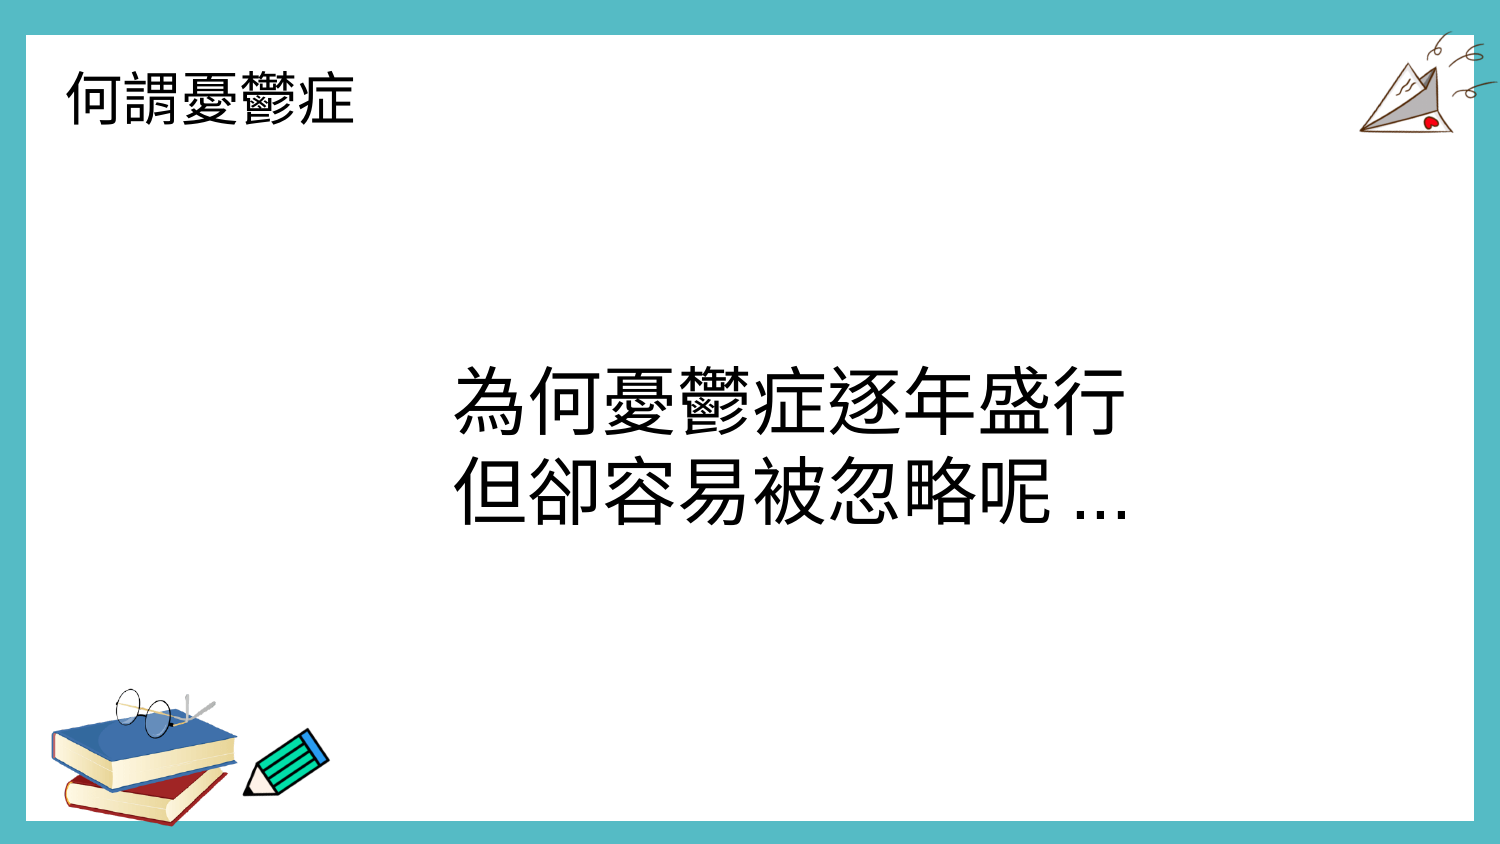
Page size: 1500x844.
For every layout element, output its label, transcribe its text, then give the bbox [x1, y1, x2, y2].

text_box 為何憂鬱症逐年盛行但卻容易被忽略呢... [437, 346, 1200, 542]
picture [32, 677, 348, 836]
picture [1343, 0, 1500, 190]
text_box [36, 46, 363, 135]
text_box 何謂憂鬱症 [50, 54, 388, 140]
